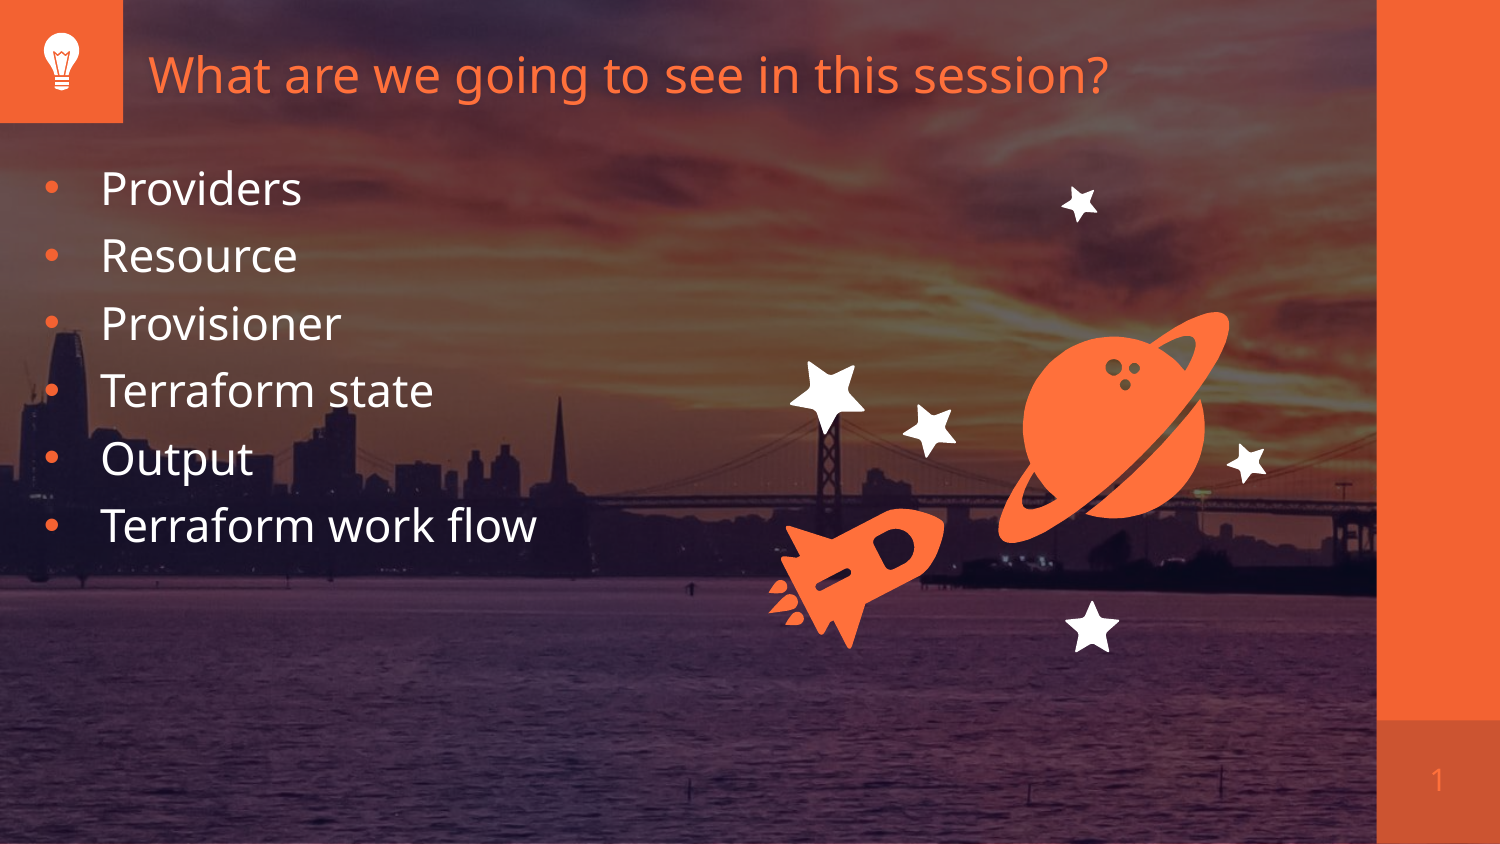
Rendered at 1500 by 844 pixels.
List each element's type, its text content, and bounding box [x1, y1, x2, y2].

picture [768, 489, 935, 592]
text_box [902, 404, 956, 458]
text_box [43, 32, 80, 91]
title What are we going to see in this session? [148, 33, 1139, 105]
text_box [1234, 443, 1267, 484]
text_box [789, 361, 865, 435]
picture [768, 560, 935, 657]
text_box [1061, 186, 1098, 223]
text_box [775, 493, 929, 647]
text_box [998, 311, 1230, 544]
picture [991, 308, 1236, 553]
subtitle Providers Resource Provisioner Terraform state Output Terraform work flow [43, 159, 768, 824]
text_box [1065, 600, 1120, 653]
slide_number 1 [1376, 720, 1500, 844]
